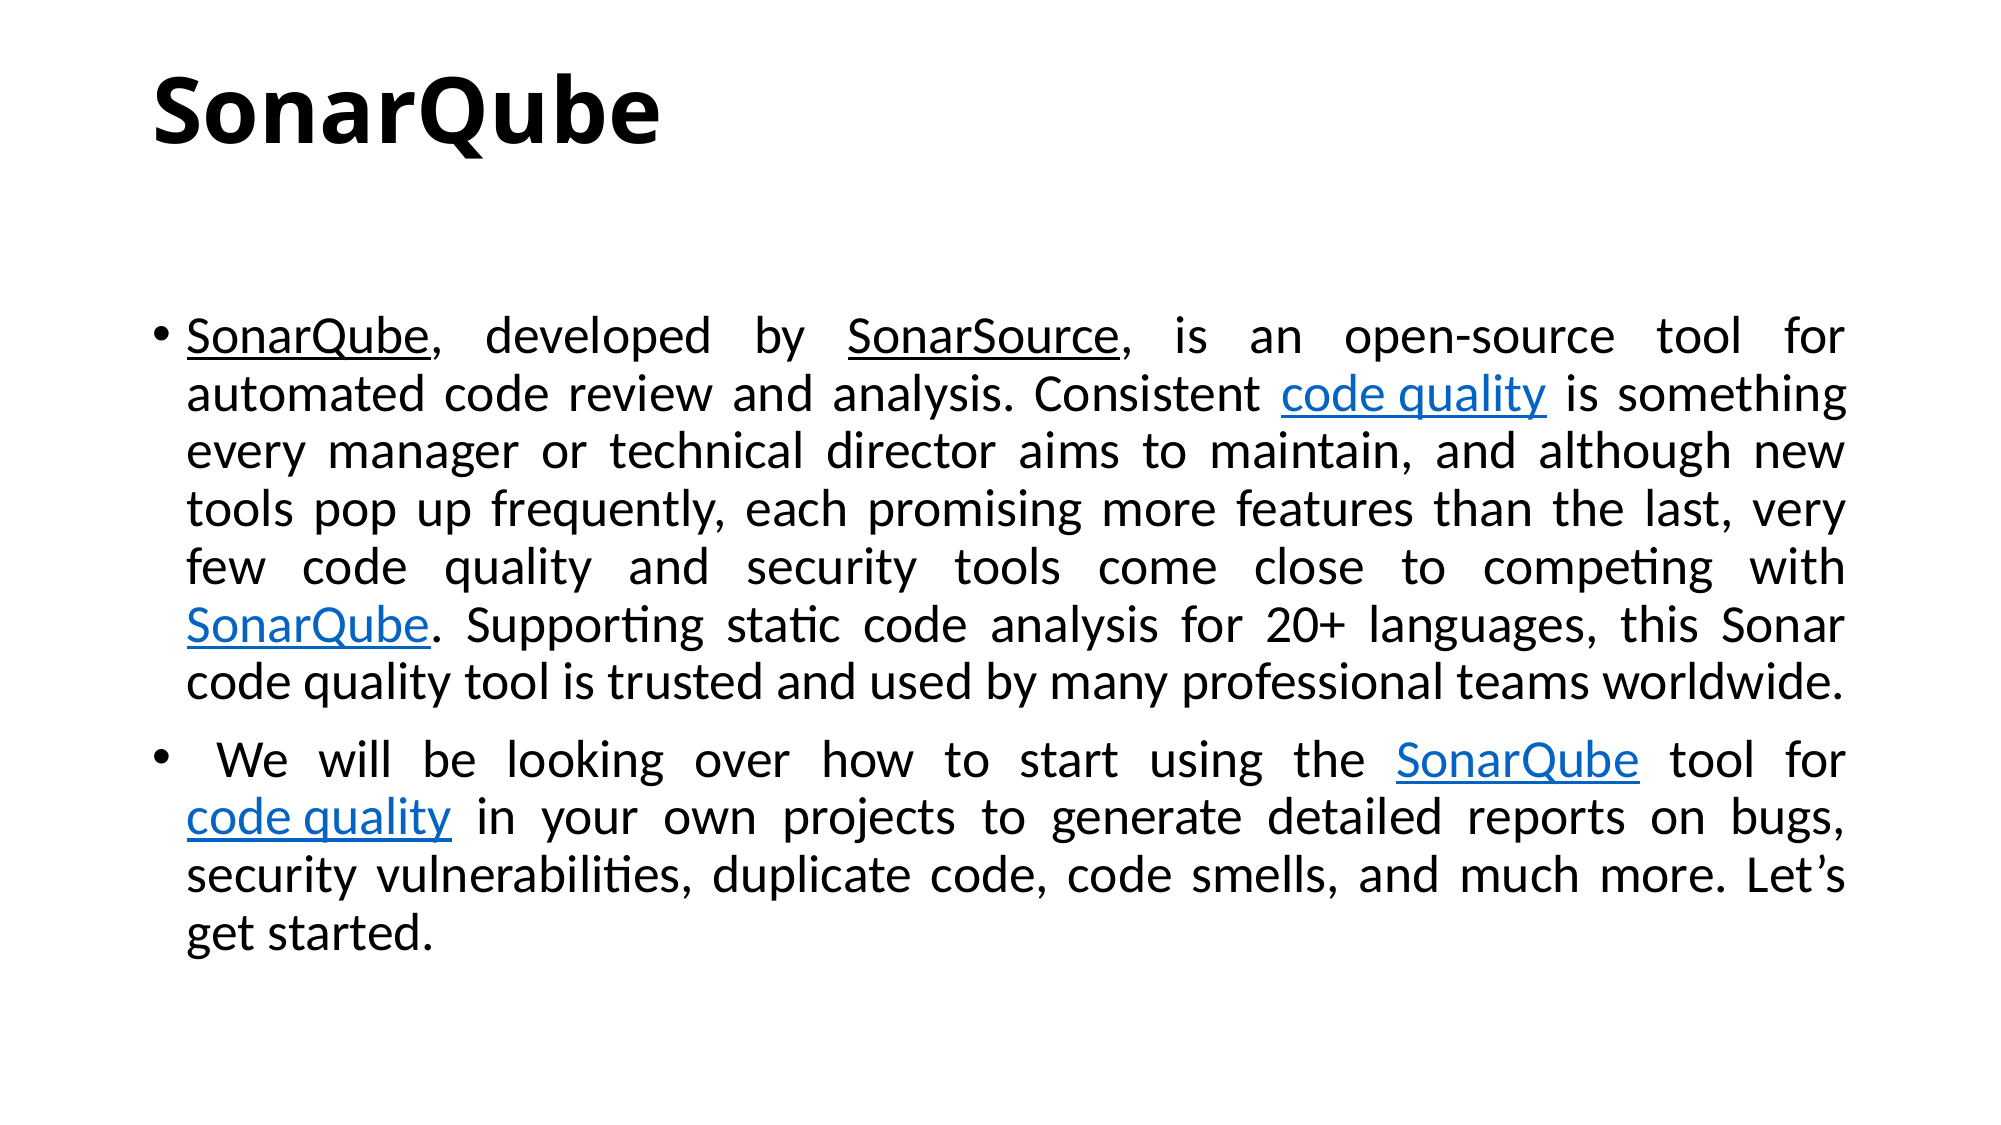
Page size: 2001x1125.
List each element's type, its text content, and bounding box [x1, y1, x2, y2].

title SonarQube [137, 59, 1863, 278]
list SonarQube, developed by SonarSource, is an open-source tool for automated code review and analysis. Consistent code quality is something every manager or technical director aims to maintain, and although new tools pop up frequently, each promising more features than the last, very few code quality and security tools come close to competing with SonarQube. Supporting static code analysis for 20+ languages, this Sonar code quality tool is trusted and used by many professional teams worldwide. We will be looking over how to start using the SonarQube tool for code quality in your own projects to generate detailed reports on bugs, security vulnerabilities, duplicate code, code smells, and much more. Let’s get started. [137, 299, 1863, 1014]
